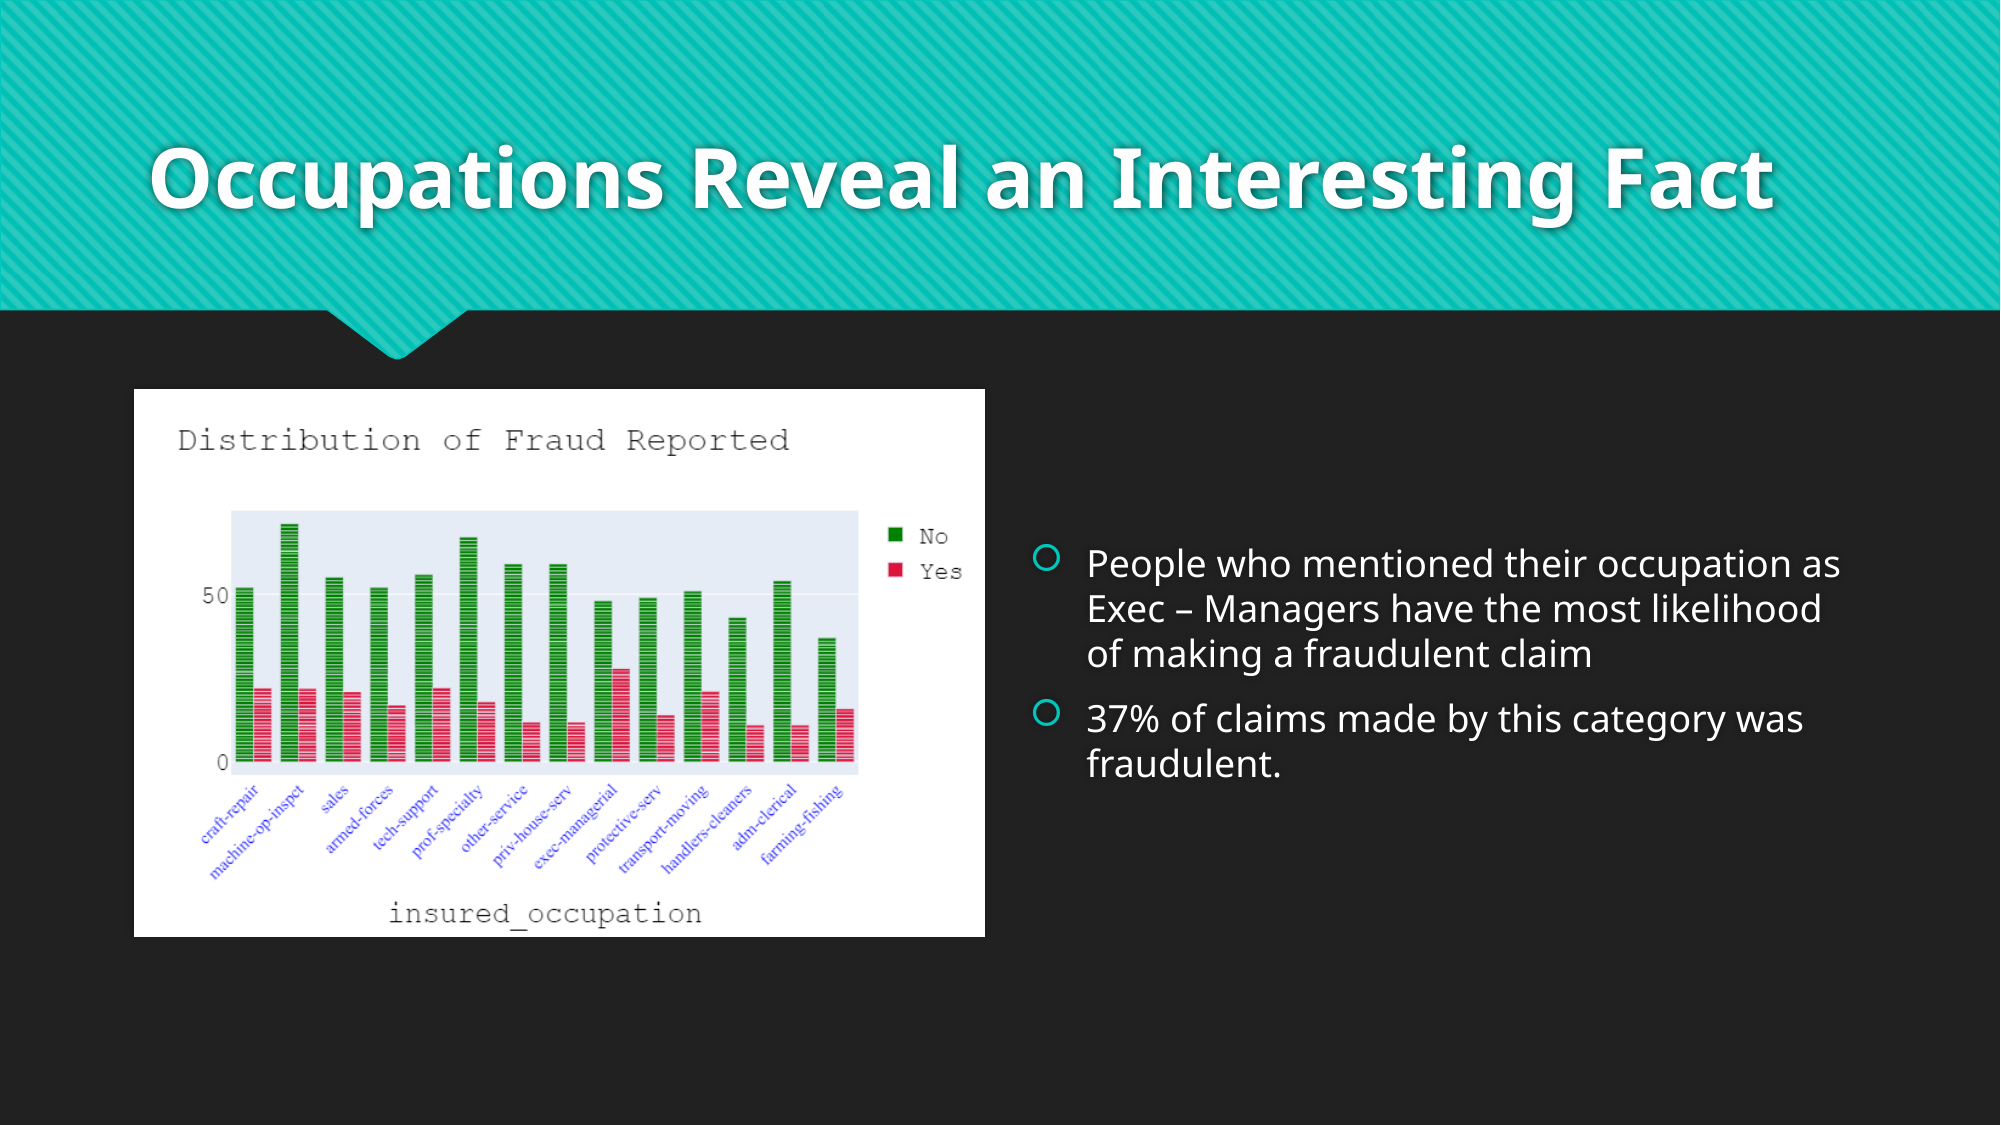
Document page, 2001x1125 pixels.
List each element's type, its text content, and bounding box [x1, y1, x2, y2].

title Occupations Reveal an Interesting Fact [132, 73, 1868, 233]
list People who mentioned their occupation as Exec – Managers have the most likelihood of making a fraudulent claim 37% of claims made by this category was fraudulent. [1014, 364, 1868, 962]
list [134, 389, 986, 937]
